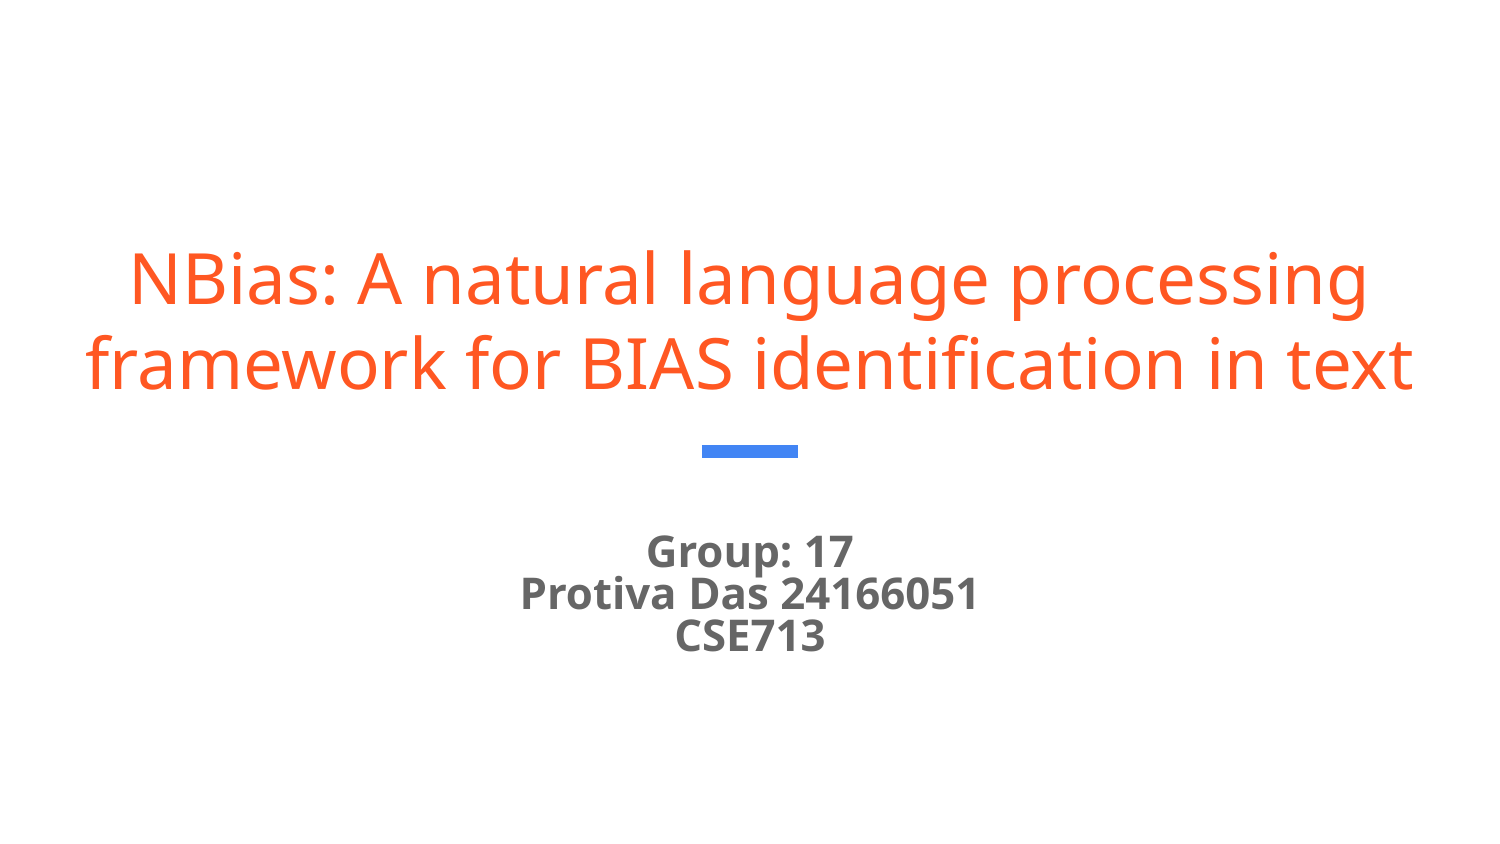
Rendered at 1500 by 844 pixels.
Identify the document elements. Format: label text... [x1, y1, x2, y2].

title NBias: A natural language processing framework for BIAS identification in text [51, 97, 1449, 419]
subtitle Group: 17 Protiva Das 24166051 CSE713 [51, 519, 1449, 640]
